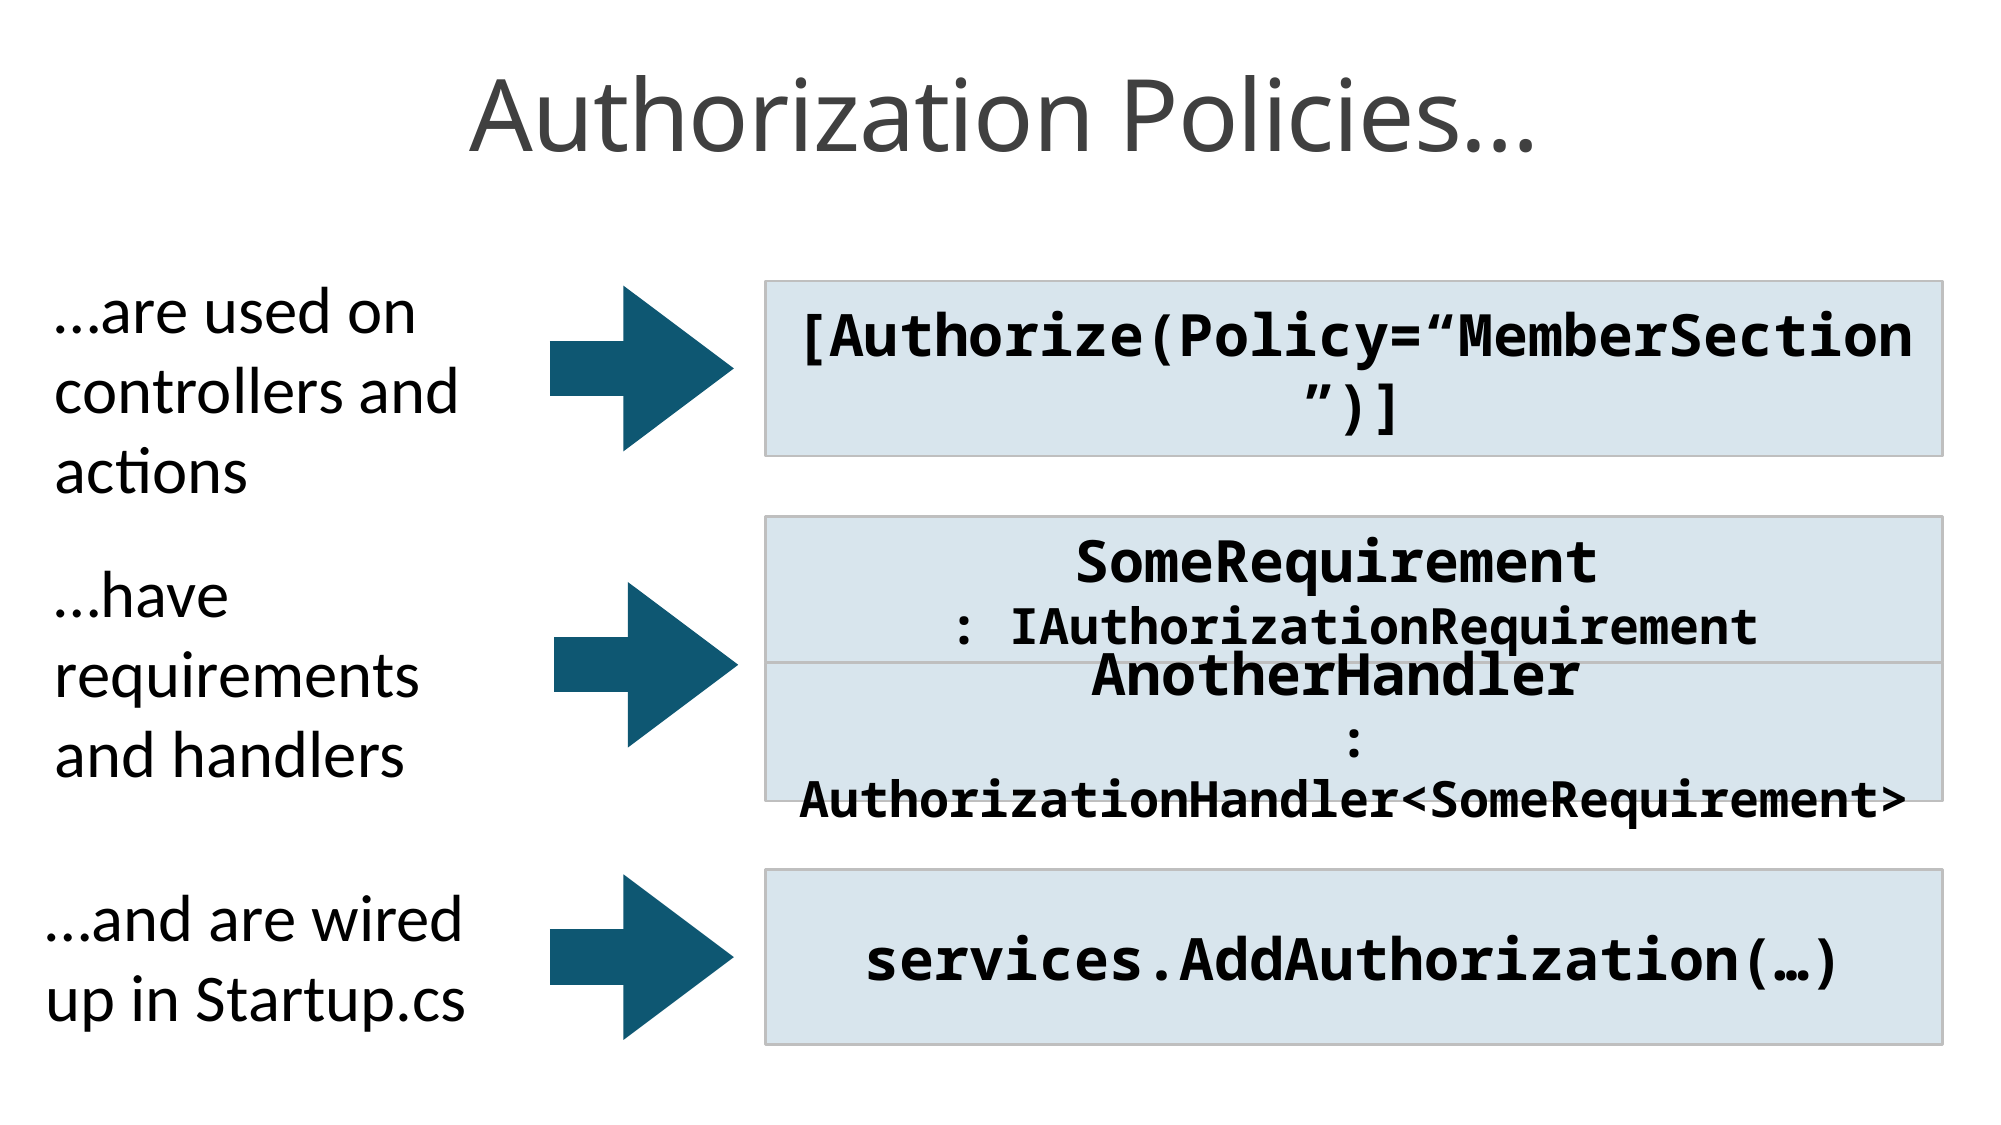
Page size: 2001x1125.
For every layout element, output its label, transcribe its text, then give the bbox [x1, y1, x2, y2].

text_box …and are wired up in Startup.cs [30, 867, 509, 1043]
text_box SomeRequirement : IAuthorizationRequirement [764, 515, 1944, 662]
text_box Authorization Policies… [179, 62, 1830, 233]
text_box [Authorize(Policy=“MemberSection”)] [764, 280, 1944, 457]
text_box services.AddAuthorization(…) [764, 868, 1944, 1046]
text_box AnotherHandler : AuthorizationHandler<SomeRequirement> [764, 662, 1944, 802]
text_box …are used on controllers and actions [40, 259, 519, 514]
text_box …have requirements and handlers [40, 543, 509, 799]
